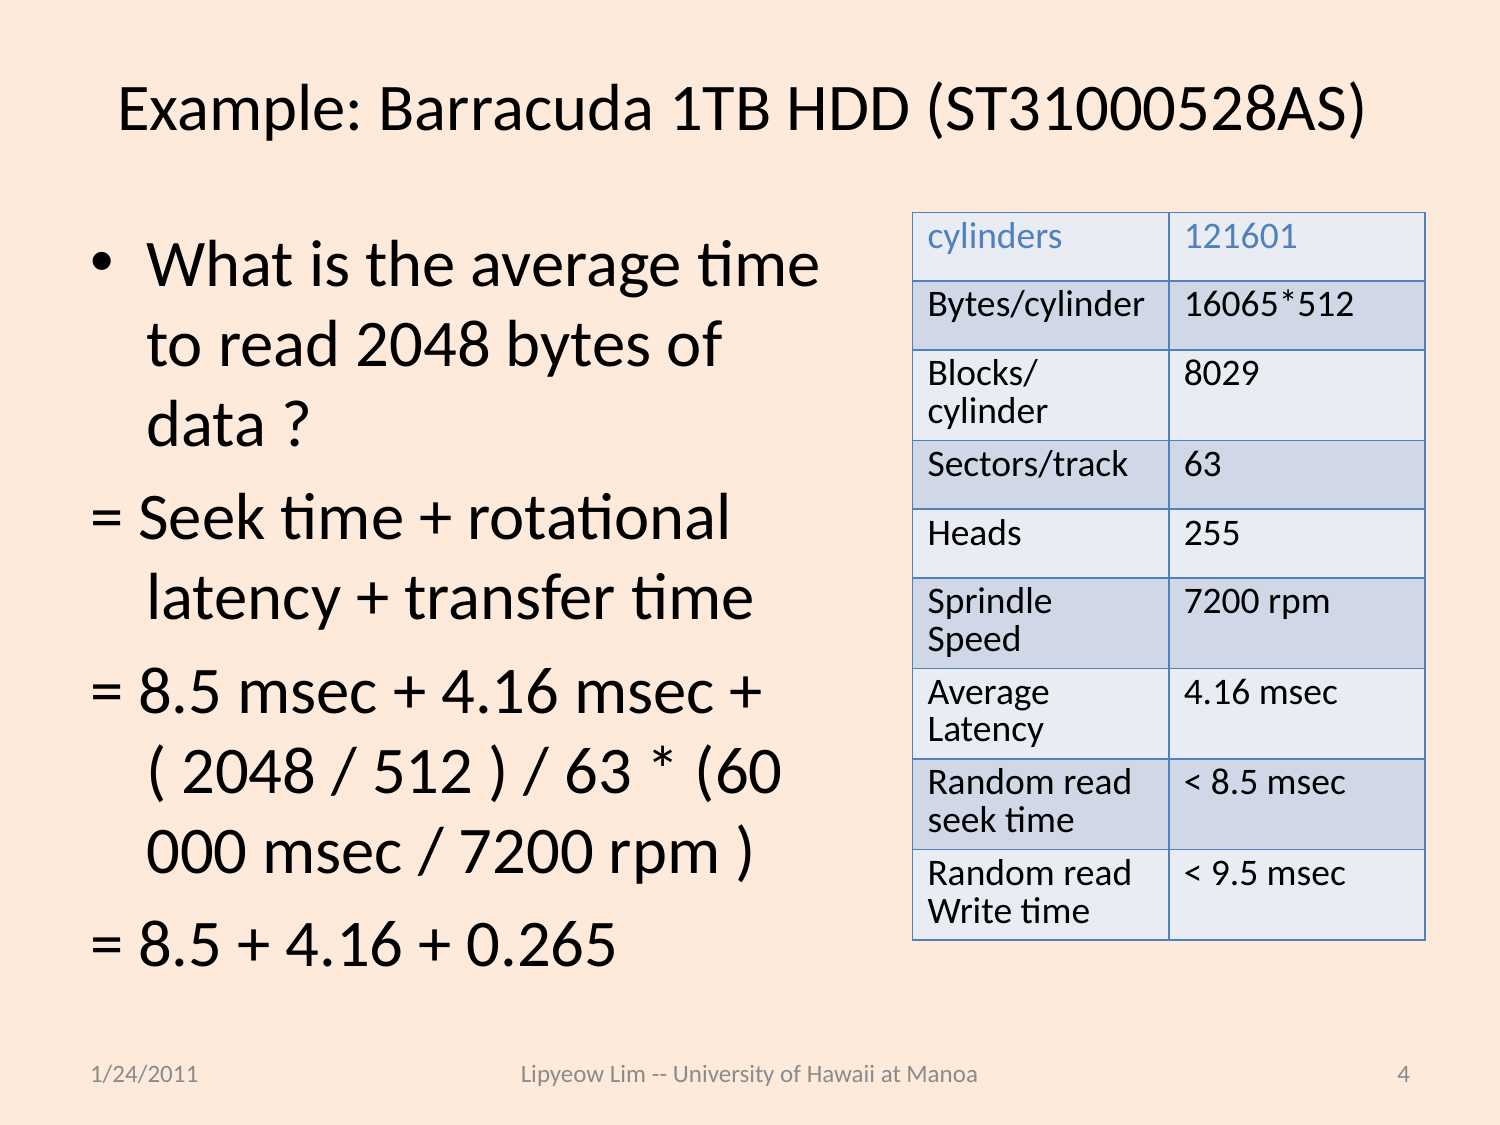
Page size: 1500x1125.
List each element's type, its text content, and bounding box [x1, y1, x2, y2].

table_cell Average Latency [913, 669, 1168, 758]
title Example: Barracuda 1TB HDD (ST31000528AS) [74, 44, 1426, 163]
table_cell Heads [913, 510, 1168, 577]
table_cell 16065*512 [1170, 282, 1424, 349]
footer Lipyeow Lim -- University of Hawaii at Manoa [450, 1042, 1050, 1103]
table_cell 8029 [1170, 351, 1424, 440]
table_cell < 8.5 msec [1170, 760, 1424, 849]
table_cell 63 [1170, 441, 1424, 508]
table_cell Bytes/cylinder [913, 282, 1168, 349]
table_cell 4.16 msec [1170, 669, 1424, 758]
table_cell Sprindle Speed [913, 579, 1168, 668]
table_header 121601 [1170, 213, 1424, 280]
table_cell Random read Write time [913, 850, 1168, 939]
table_cell Blocks/cylinder [913, 351, 1168, 440]
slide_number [75, 1042, 425, 1103]
table_cell Random read seek time [913, 760, 1168, 849]
table_header cylinders [913, 213, 1168, 280]
table_cell < 9.5 msec [1170, 850, 1424, 939]
slide_number 4 [1074, 1042, 1425, 1103]
list What is the average time to read 2048 bytes of data ? = Seek time + rotational latency + transfer time = 8.5 msec + 4.16 msec + ( 2048 / 512 ) / 63 * (60 000 msec / 7200 rpm ) = 8.5 + 4.16 + 0.265 [74, 212, 838, 1006]
table_cell 255 [1170, 510, 1424, 577]
table_cell 7200 rpm [1170, 579, 1424, 668]
table_cell Sectors/track [913, 441, 1168, 508]
